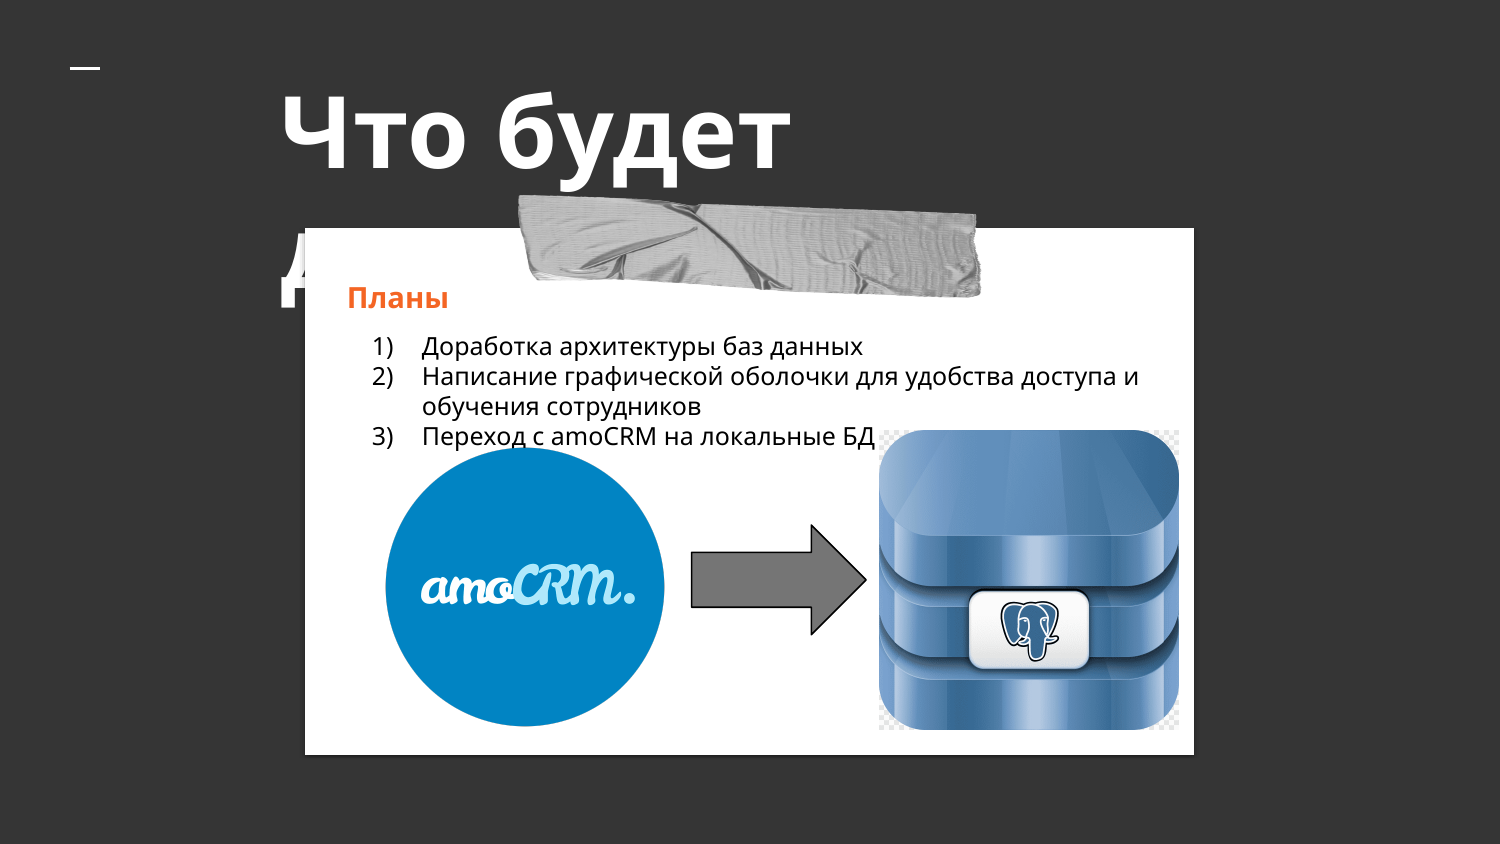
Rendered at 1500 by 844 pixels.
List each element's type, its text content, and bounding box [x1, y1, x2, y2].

picture [879, 430, 1179, 730]
picture [518, 193, 621, 198]
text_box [270, 198, 1230, 776]
picture [384, 445, 666, 728]
title Что будет дальше [265, 53, 1235, 228]
